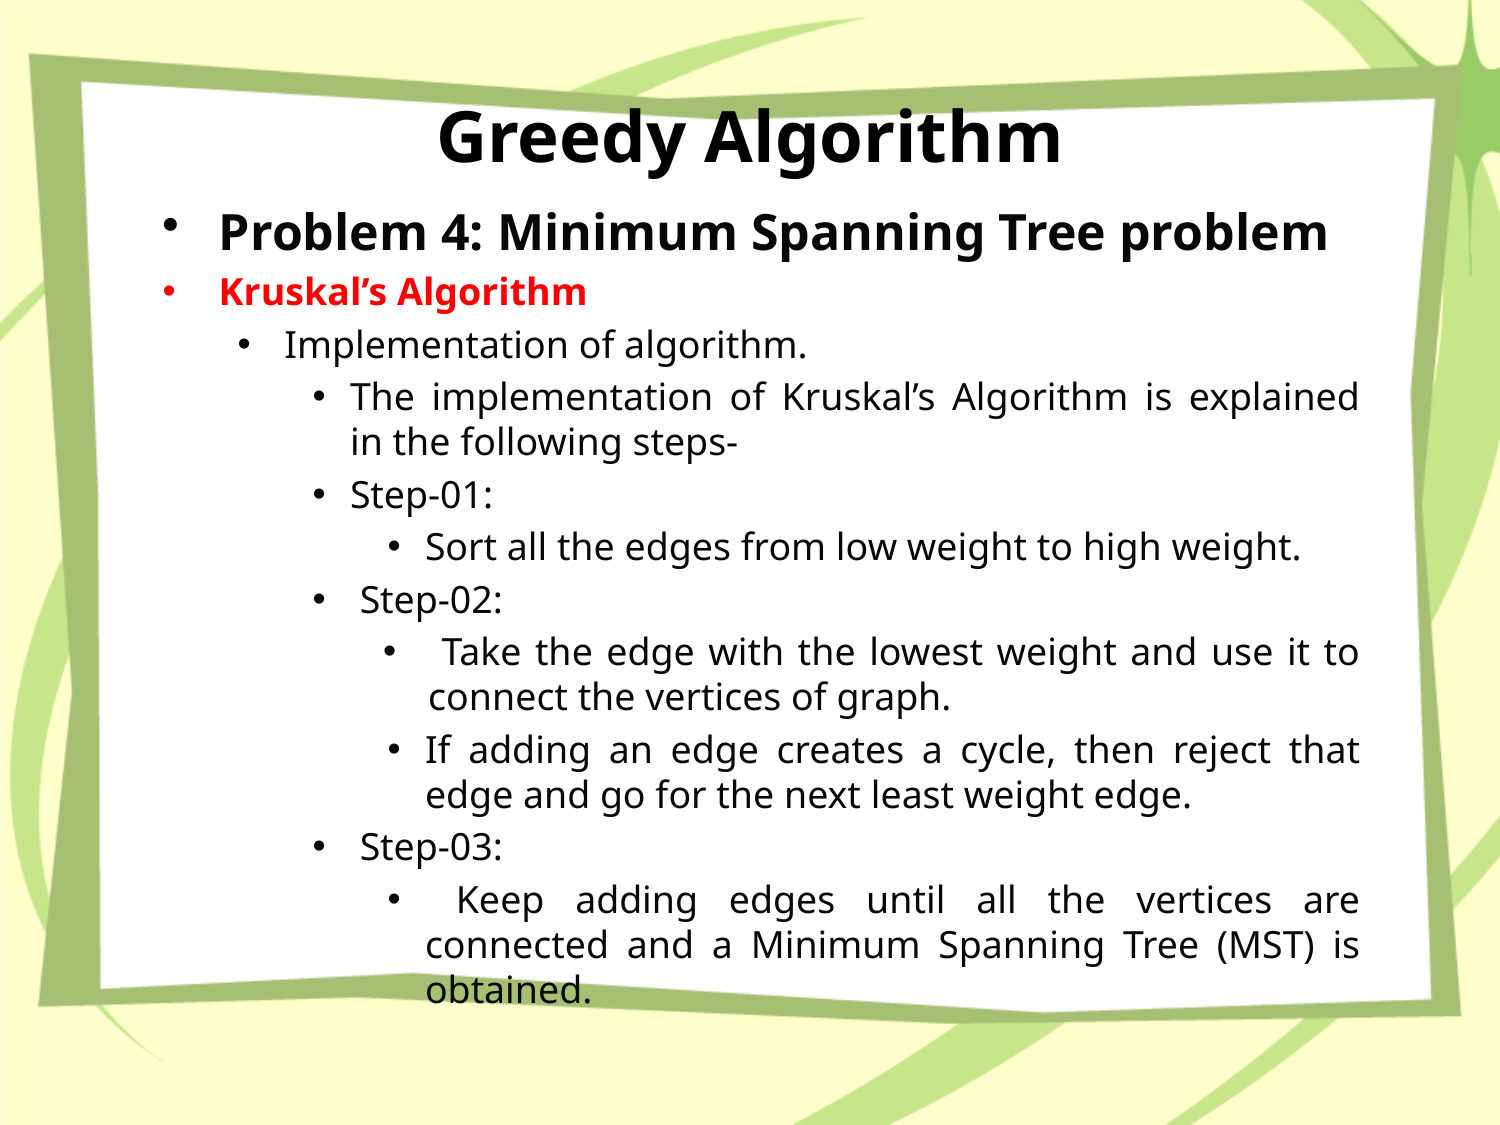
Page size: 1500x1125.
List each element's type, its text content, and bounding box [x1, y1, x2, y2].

title Greedy Algorithm [75, 75, 1425, 194]
text_box Problem 4: Minimum Spanning Tree problem Kruskal’s Algorithm Implementation of algorithm. The implementation of Kruskal’s Algorithm is explained in the following steps- Step-01: Sort all the edges from low weight to high weight. Step-02: Take the edge with the lowest weight and use it to connect the vertices of graph. If adding an edge creates a cycle, then reject that edge and go for the next least weight edge. Step-03: Keep adding edges until all the vertices are connected and a Minimum Spanning Tree (MST) is obtained. [147, 193, 1376, 957]
picture [0, 0, 1500, 1125]
